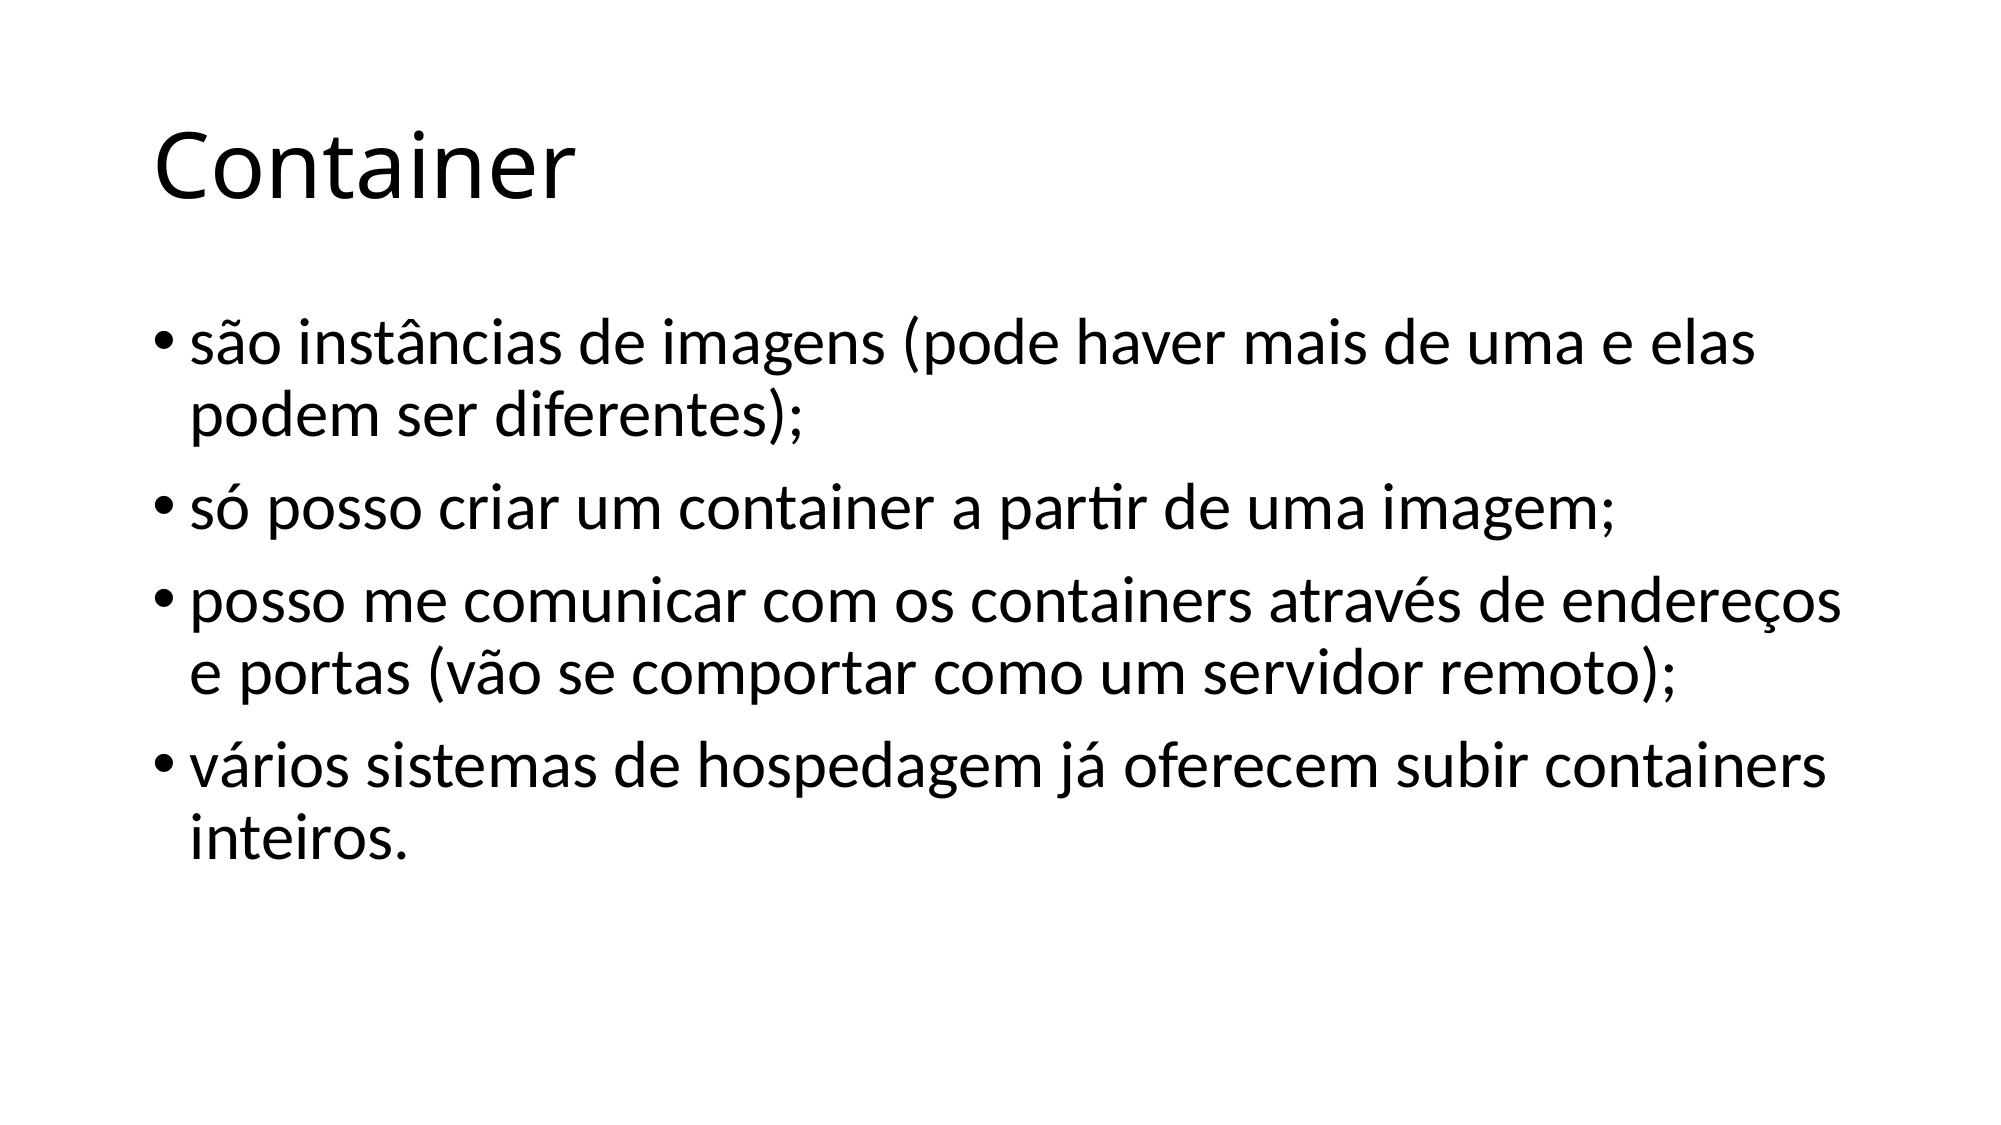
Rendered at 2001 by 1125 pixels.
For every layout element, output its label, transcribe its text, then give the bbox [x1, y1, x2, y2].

title Container [137, 59, 1863, 278]
list são instâncias de imagens (pode haver mais de uma e elas podem ser diferentes); só posso criar um container a partir de uma imagem; posso me comunicar com os containers através de endereços e portas (vão se comportar como um servidor remoto); vários sistemas de hospedagem já oferecem subir containers inteiros. [137, 299, 1863, 1014]
